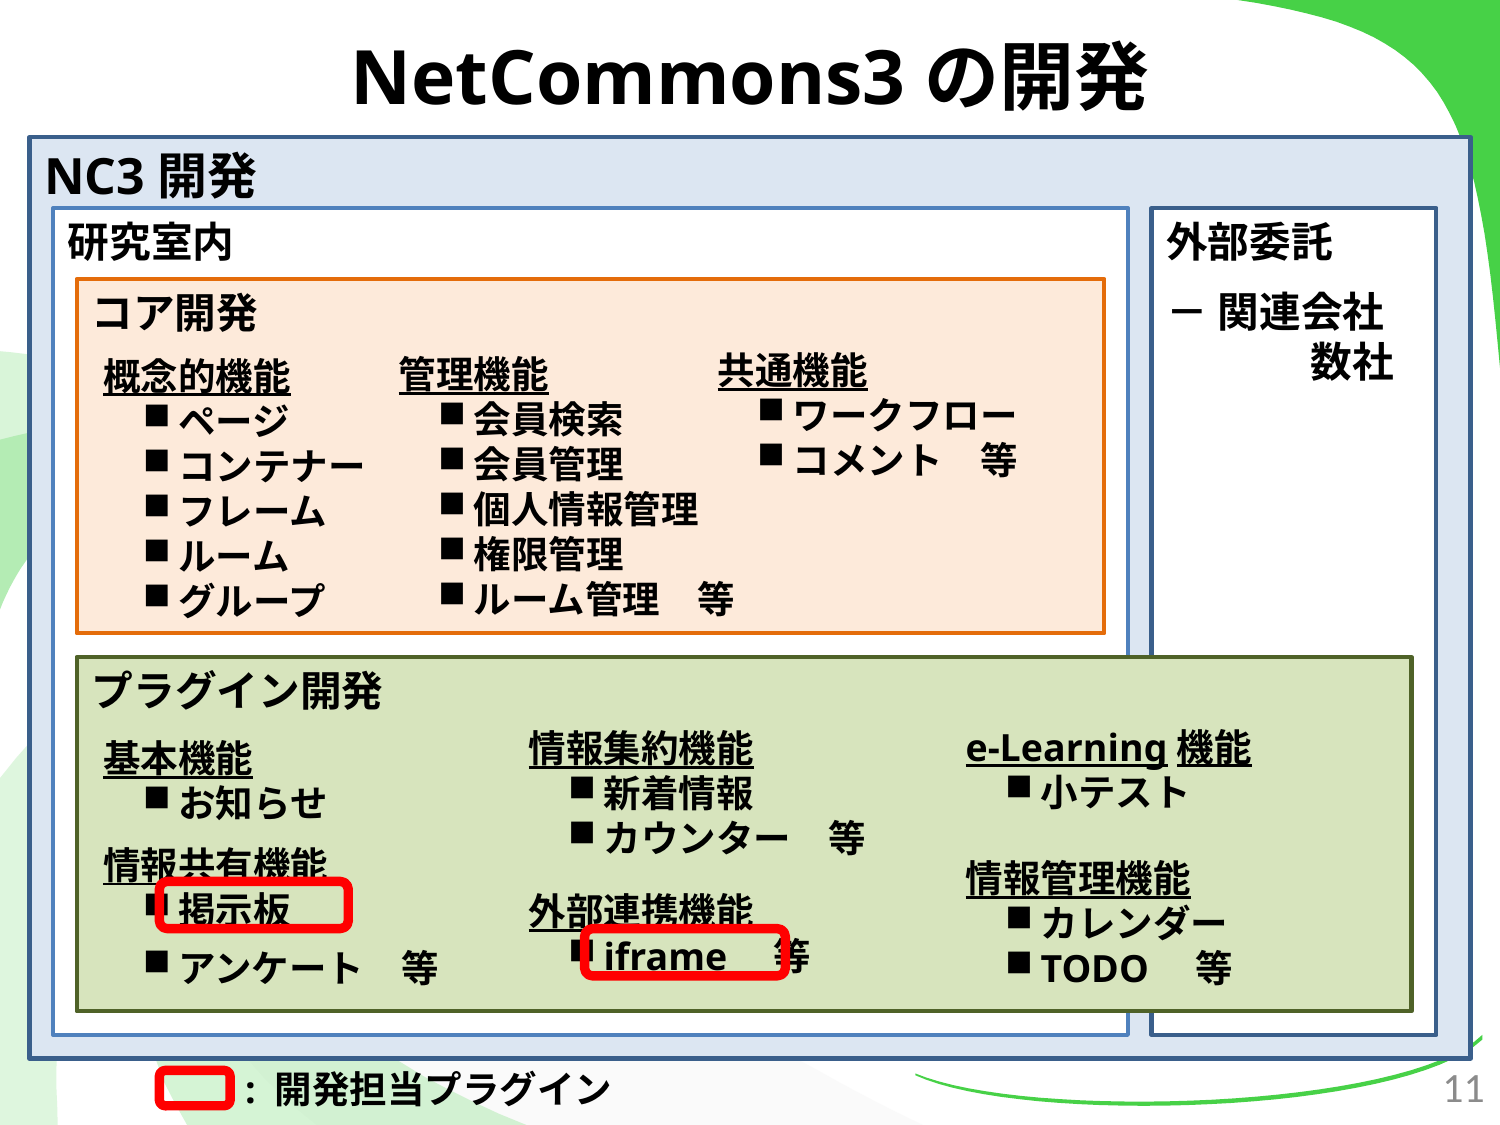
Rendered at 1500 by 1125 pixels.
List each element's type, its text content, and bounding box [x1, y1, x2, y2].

text_box [582, 926, 788, 978]
text_box e-Learning機能 小テスト [950, 716, 1306, 821]
text_box 外部連携機能 iframe 等 [513, 880, 869, 986]
text_box 外部委託 [1149, 206, 1438, 1037]
text_box 研究室内 [51, 206, 1130, 1037]
title NetCommons3の開発 [75, 0, 1425, 135]
text_box 情報共有機能 掲示板 アンケート 等 [88, 834, 526, 997]
text_box NC3開発 [27, 135, 1473, 1061]
text_box － 関連会社 数社 [1151, 278, 1436, 394]
text_box : 開発担当プラグイン [230, 1058, 644, 1119]
text_box 管理機能 会員検索 会員管理 個人情報管理 権限管理 ルーム管理 等 [383, 343, 916, 689]
text_box 情報集約機能 新着情報 カウンター 等 [513, 718, 999, 868]
text_box 共通機能 ワークフロー コメント 等 [702, 340, 1081, 490]
text_box 概念的機能 ページ コンテナー フレーム ルーム グループ [88, 345, 383, 631]
text_box [157, 1068, 230, 1108]
text_box コア開発 [75, 277, 1106, 635]
slide_number 11 [1116, 1046, 1500, 1125]
text_box [157, 879, 351, 931]
text_box プラグイン開発 [75, 655, 1414, 1013]
text_box 情報管理機能 カレンダー TODO 等 [950, 848, 1388, 998]
text_box 基本機能 お知らせ [88, 728, 443, 833]
